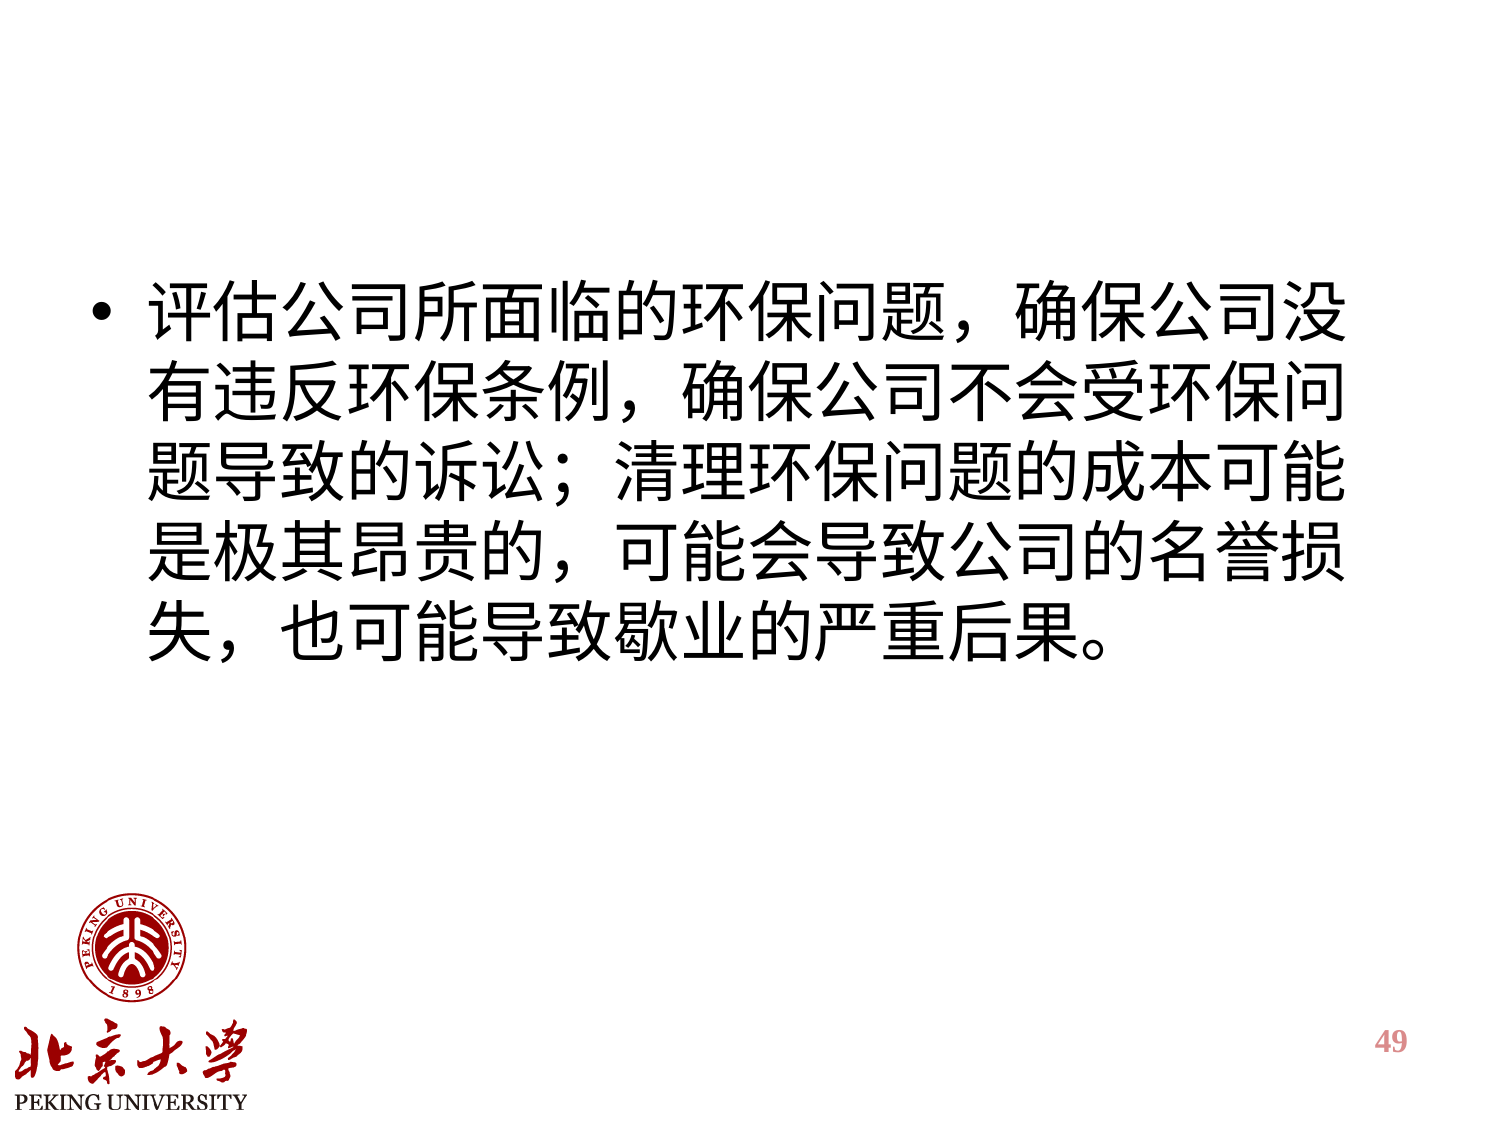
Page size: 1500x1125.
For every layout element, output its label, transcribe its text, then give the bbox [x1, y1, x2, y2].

slide_number 49 [1246, 1009, 1424, 1069]
list 评估公司所面临的环保问题，确保公司没有违反环保条例，确保公司不会受环保问题导致的诉讼；清理环保问题的成本可能是极其昂贵的，可能会导致公司的名誉损失，也可能导致歇业的严重后果。 [75, 262, 1425, 1005]
picture [14, 893, 247, 1110]
